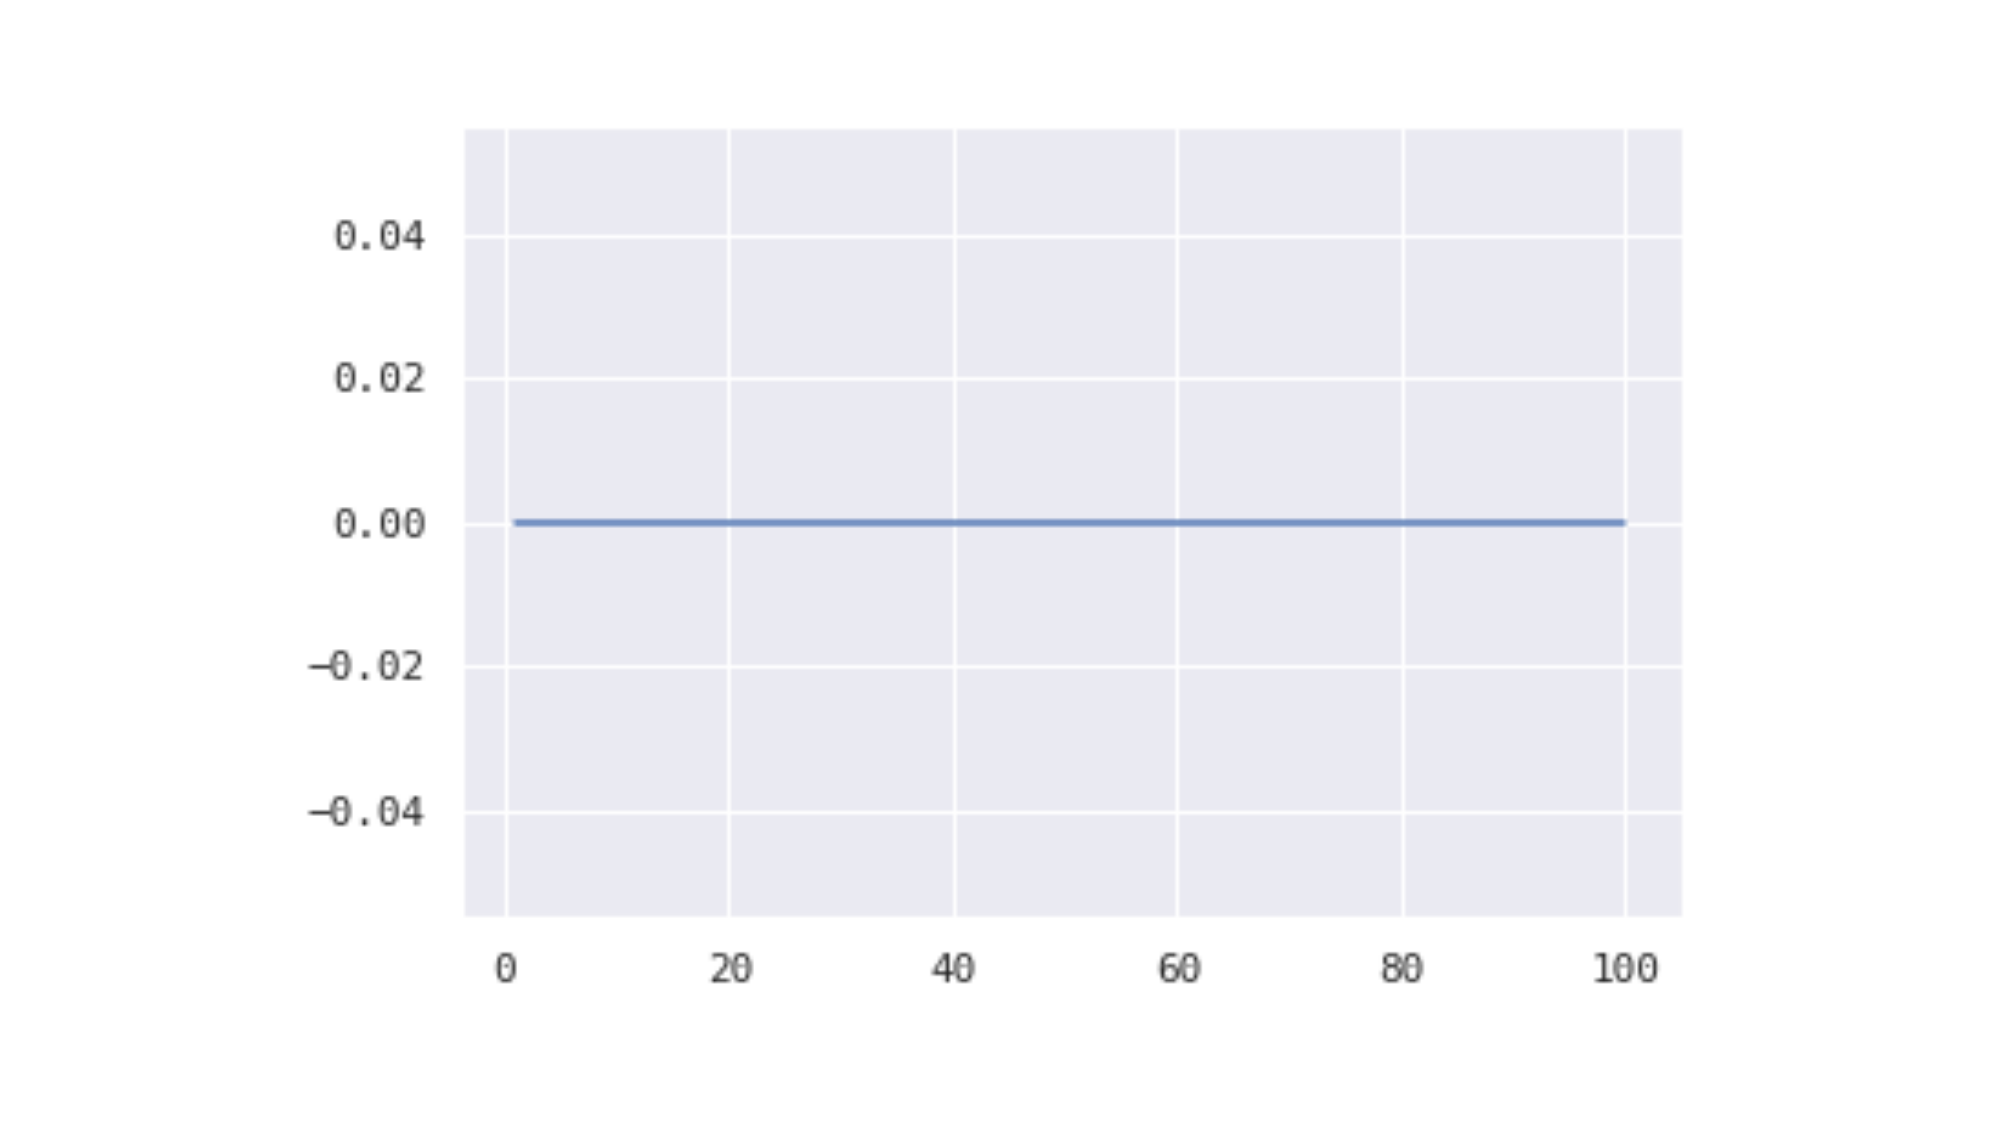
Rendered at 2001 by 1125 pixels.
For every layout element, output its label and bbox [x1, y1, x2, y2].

picture [240, 105, 1760, 1020]
